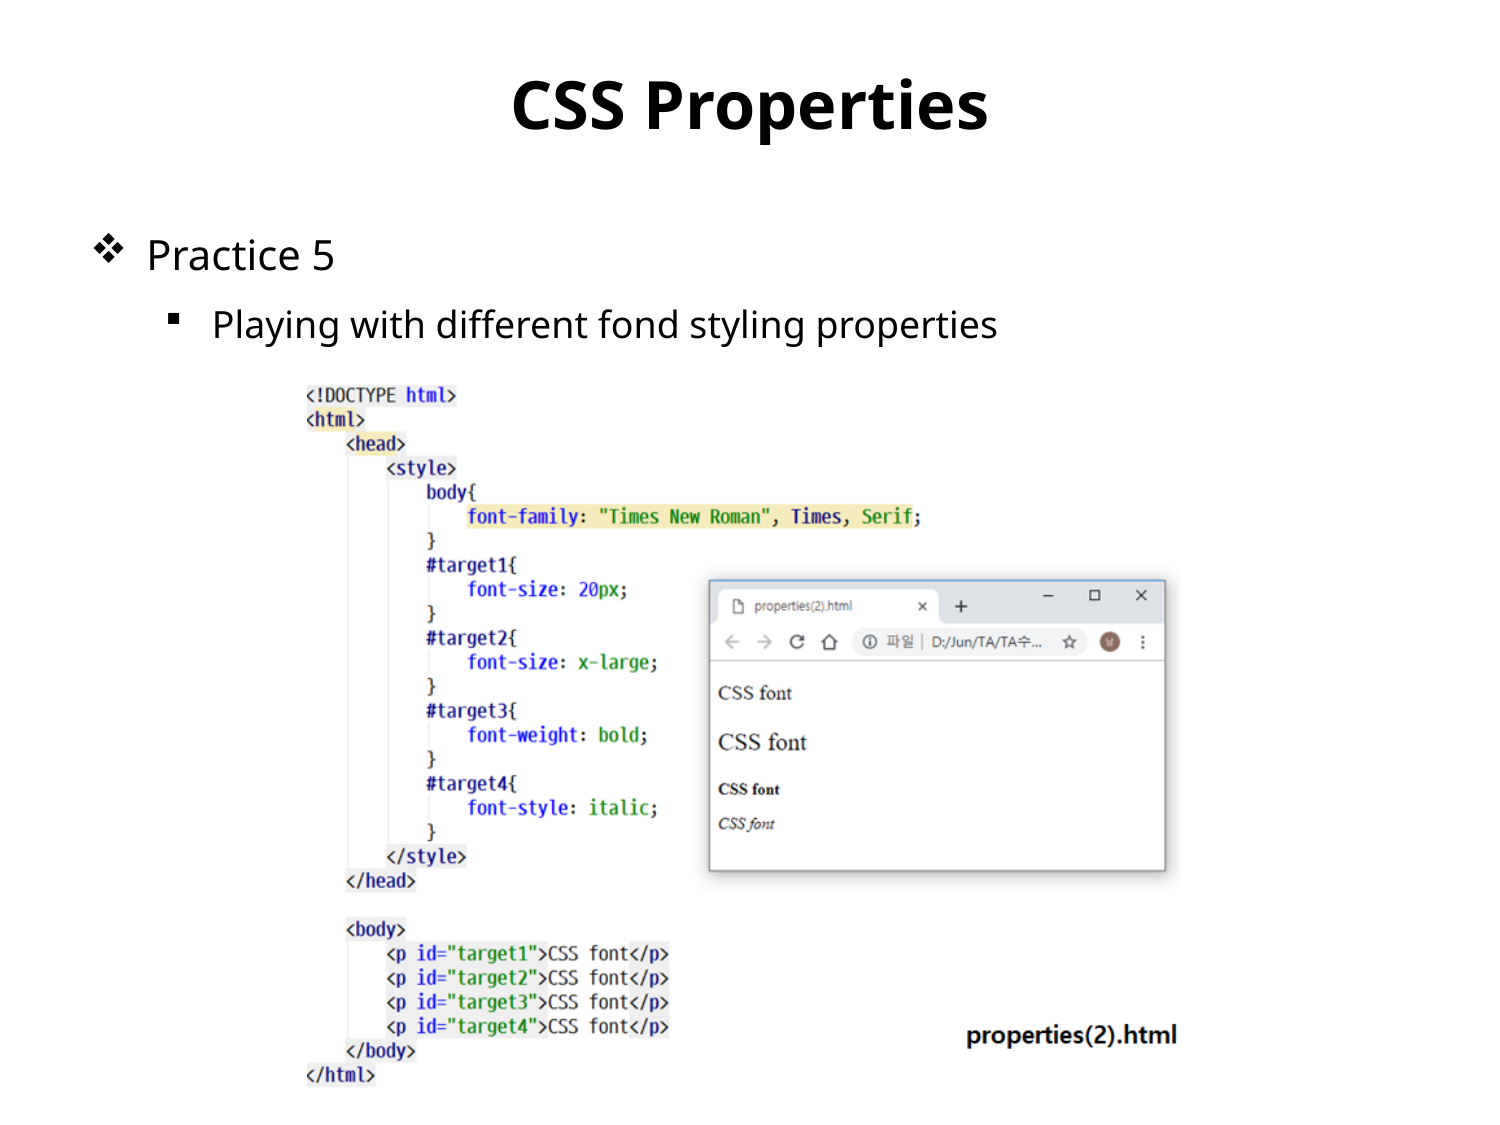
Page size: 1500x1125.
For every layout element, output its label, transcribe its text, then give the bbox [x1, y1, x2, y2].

title CSS Properties [75, 45, 1425, 161]
picture [307, 385, 1193, 1089]
list Practice 5 Playing with different fond styling properties [75, 196, 1425, 1071]
